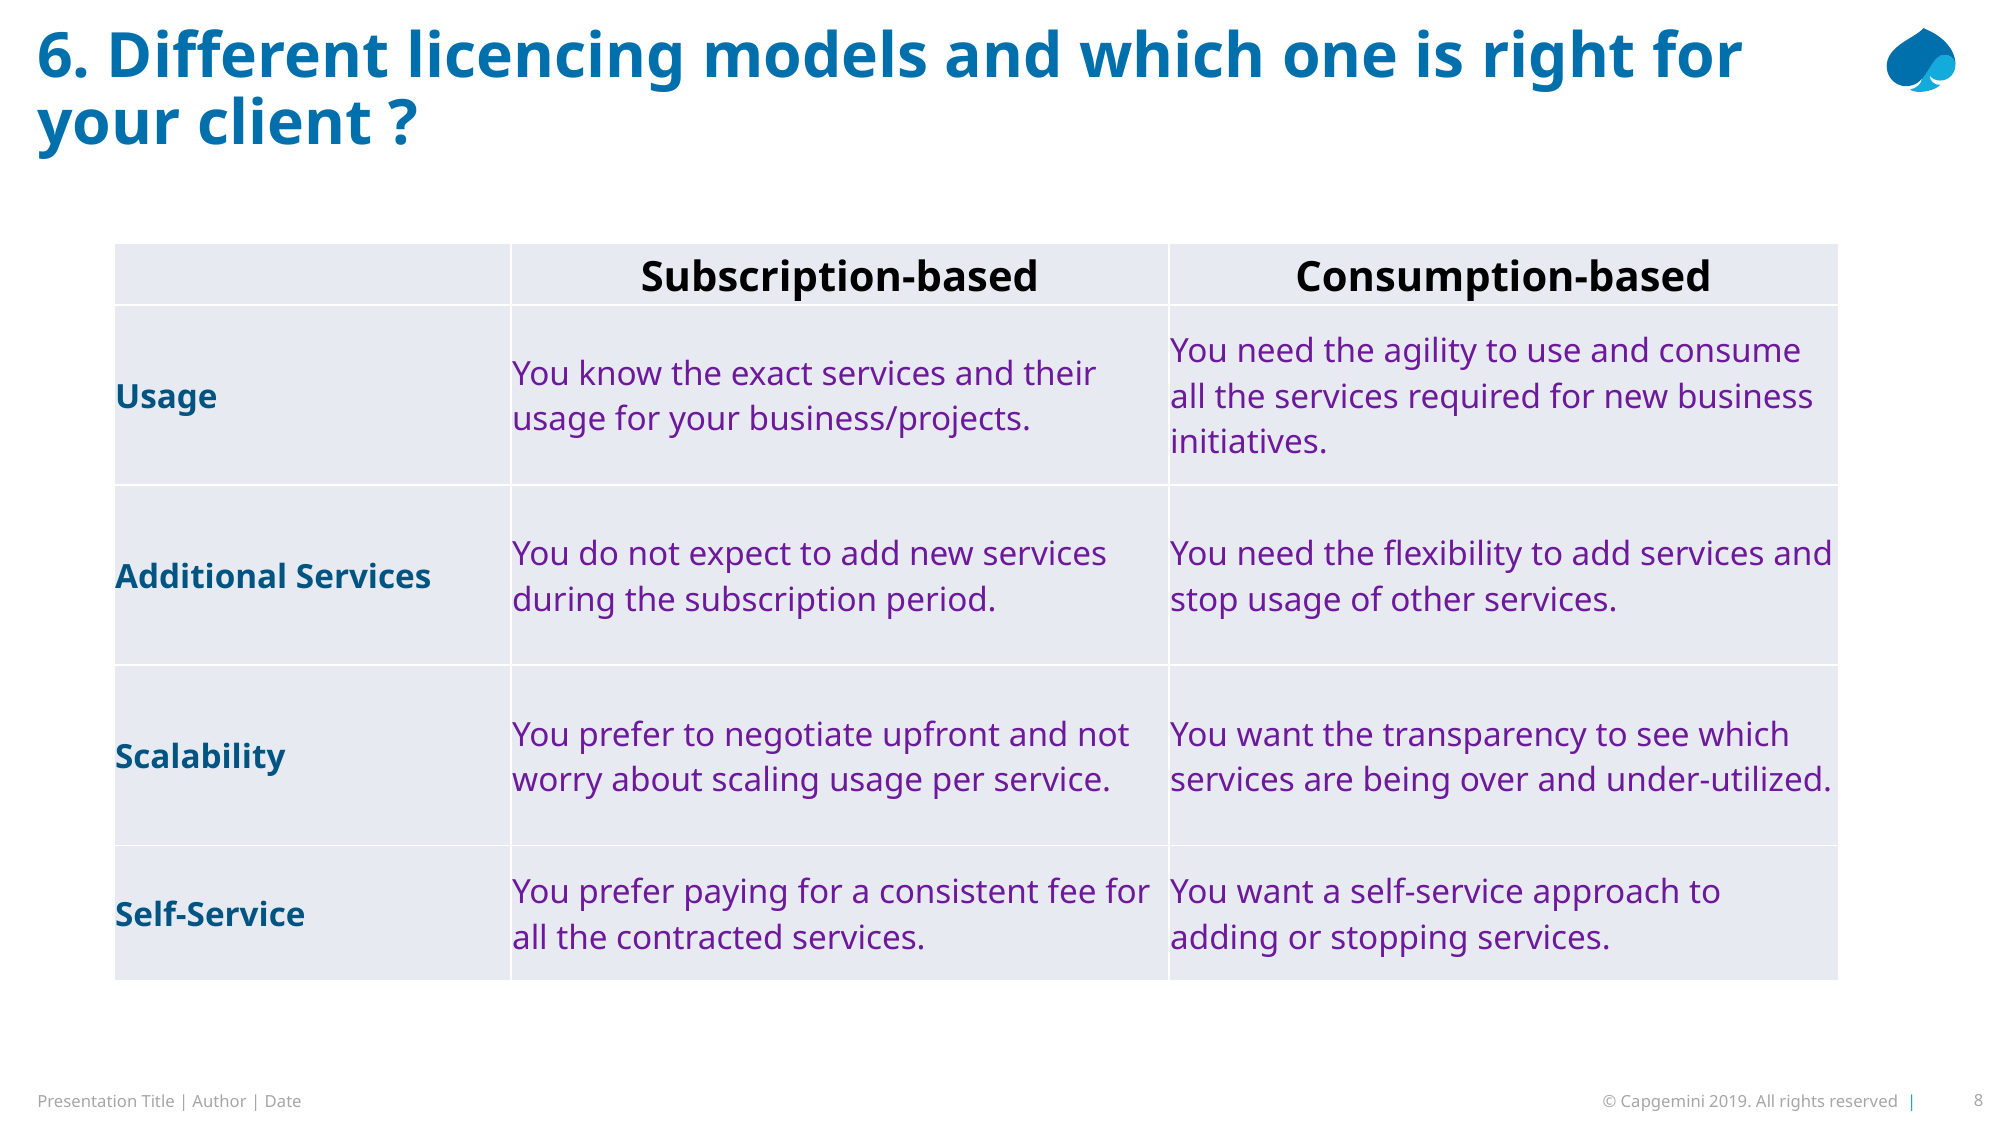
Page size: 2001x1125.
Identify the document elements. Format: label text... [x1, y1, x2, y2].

table_header Subscription-based [512, 244, 1168, 304]
table_cell You need the agility to use and consume all the services required for new business initiatives. [1170, 306, 1838, 484]
table_cell Scalability [115, 666, 510, 845]
title 6. Different licencing models and which one is right for your client ? [37, 0, 1863, 182]
table_cell You want the transparency to see which services are being over and under-utilized. [1170, 666, 1838, 845]
table_cell You know the exact services and their usage for your business/projects. [512, 306, 1168, 484]
table_cell You do not expect to add new services during the subscription period. [512, 486, 1168, 664]
table_cell You prefer to negotiate upfront and not worry about scaling usage per service. [512, 666, 1168, 845]
table_cell Additional Services [115, 486, 510, 664]
table_cell Self-Service [115, 846, 510, 980]
table_cell You want a self-service approach to adding or stopping services. [1170, 846, 1838, 980]
table_cell You prefer paying for a consistent fee for all the contracted services. [512, 846, 1168, 980]
table_header Consumption-based [1170, 244, 1838, 304]
table_header [115, 244, 510, 304]
table_cell Usage [115, 306, 510, 484]
table_cell You need the flexibility to add services and stop usage of other services. [1170, 486, 1838, 664]
